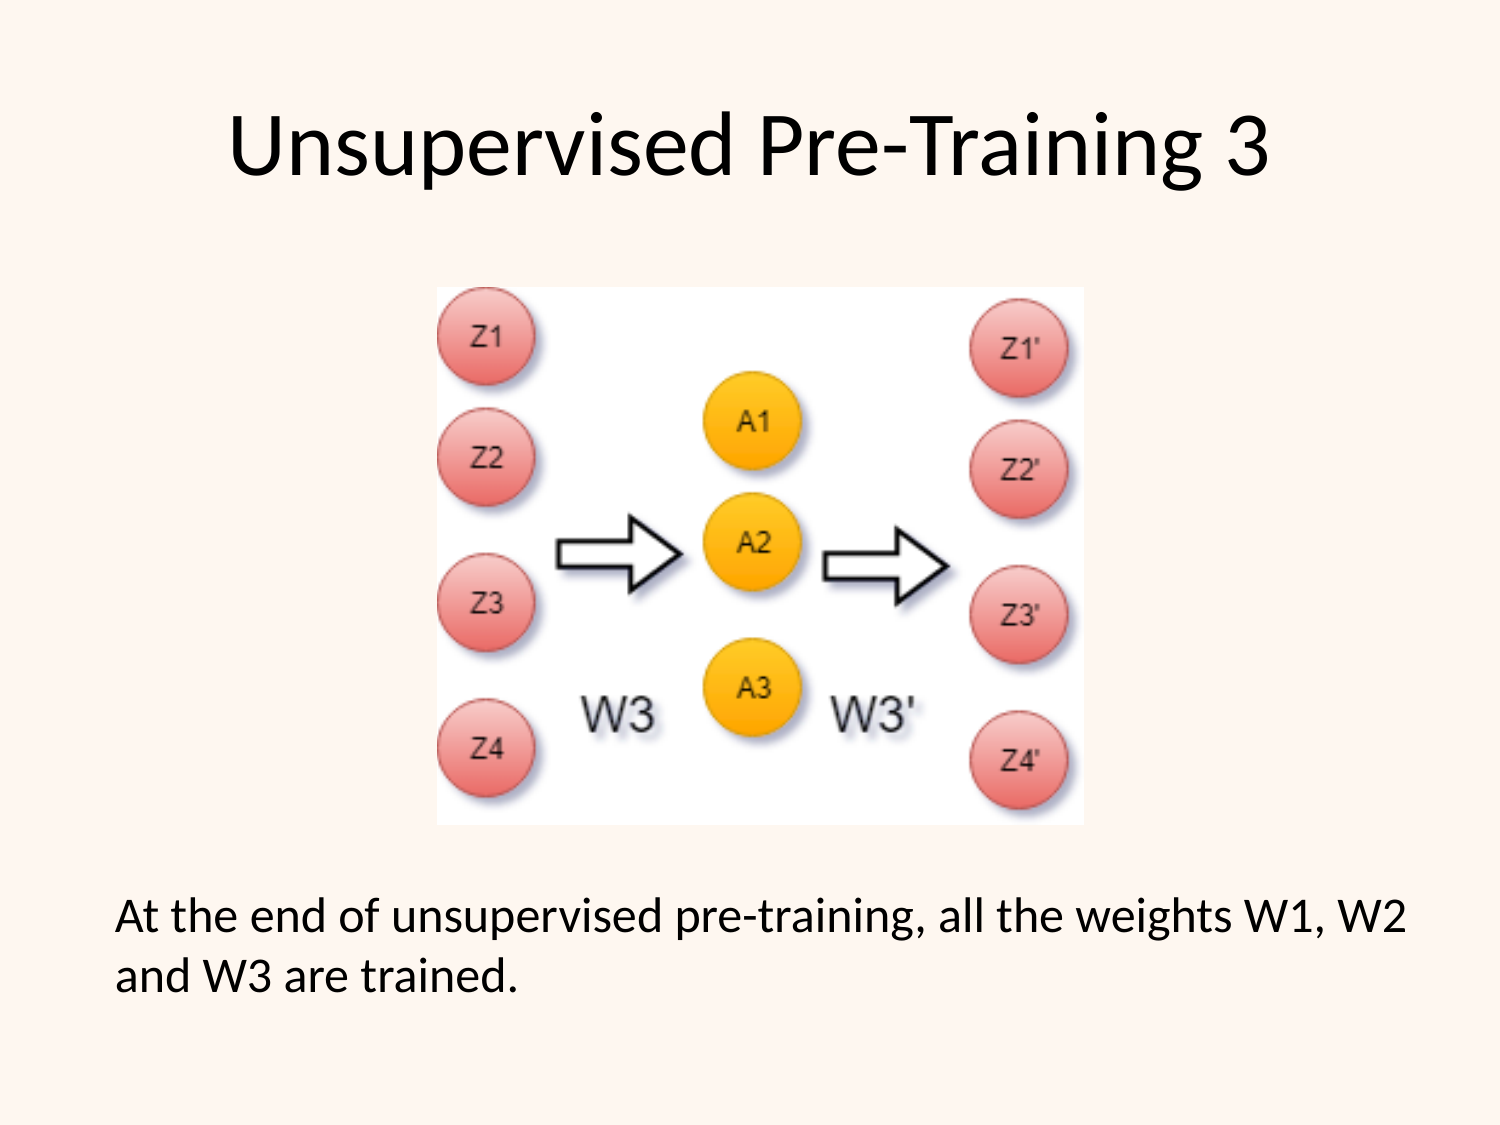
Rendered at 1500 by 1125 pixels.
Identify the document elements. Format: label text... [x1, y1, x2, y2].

title Unsupervised Pre-Training 3 [75, 45, 1425, 233]
picture [437, 287, 1085, 826]
text_box At the end of unsupervised pre-training, all the weights W1, W2 and W3 are trained. [99, 874, 1425, 1010]
